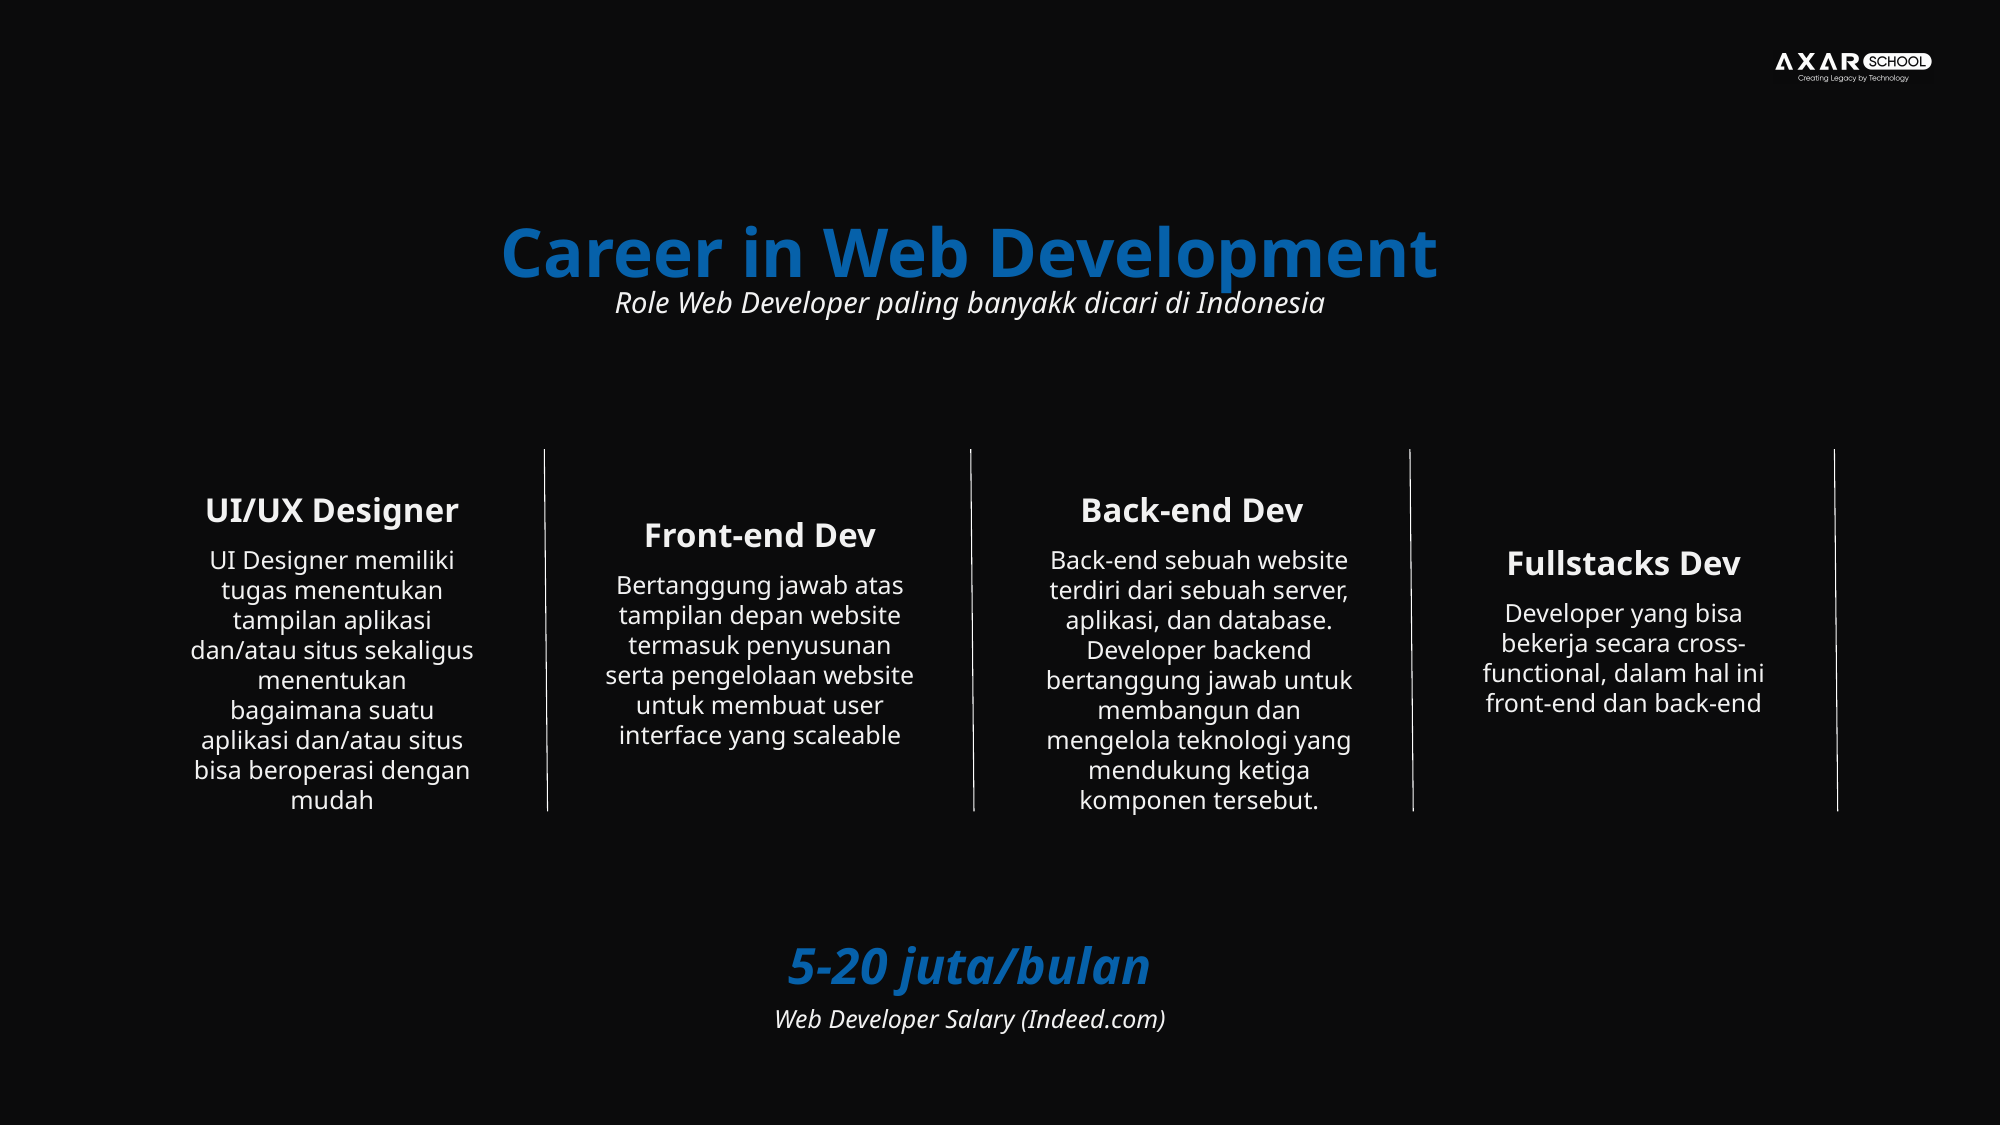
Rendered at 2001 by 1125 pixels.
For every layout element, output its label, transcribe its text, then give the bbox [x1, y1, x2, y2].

picture [1773, 50, 1934, 84]
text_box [1834, 449, 1838, 812]
text_box Back-end Dev [1020, 486, 1364, 538]
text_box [970, 449, 974, 812]
text_box UI/UX Designer [161, 486, 504, 538]
text_box Career in Web Development [481, 202, 1459, 276]
text_box UI Designer memiliki tugas menentukan tampilan aplikasi dan/atau situs sekaligus menentukan bagaimana suatu aplikasi dan/atau situs bisa beroperasi dengan mudah [175, 537, 490, 822]
text_box Front-end Dev [588, 512, 932, 563]
text_box Fullstacks Dev [1452, 539, 1795, 591]
text_box Role Web Developer paling banyakk dicari di Indonesia [384, 276, 1556, 327]
text_box 5-20 juta/bulan [481, 915, 1459, 1021]
text_box Developer yang bisa bekerja secara cross-functional, dalam hal ini front-end dan back-end [1453, 590, 1795, 725]
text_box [1409, 449, 1414, 812]
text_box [544, 449, 548, 812]
text_box Bertanggung jawab atas tampilan depan website termasuk penyusunan serta pengelolaan website untuk membuat user interface yang scaleable [589, 562, 931, 757]
text_box Back-end sebuah website terdiri dari sebuah server, aplikasi, dan database. Developer backend bertanggung jawab untuk membangun dan mengelola teknologi yang mendukung ketiga komponen tersebut. [1029, 537, 1370, 822]
text_box Web Developer Salary (Indeed.com) [716, 996, 1224, 1041]
